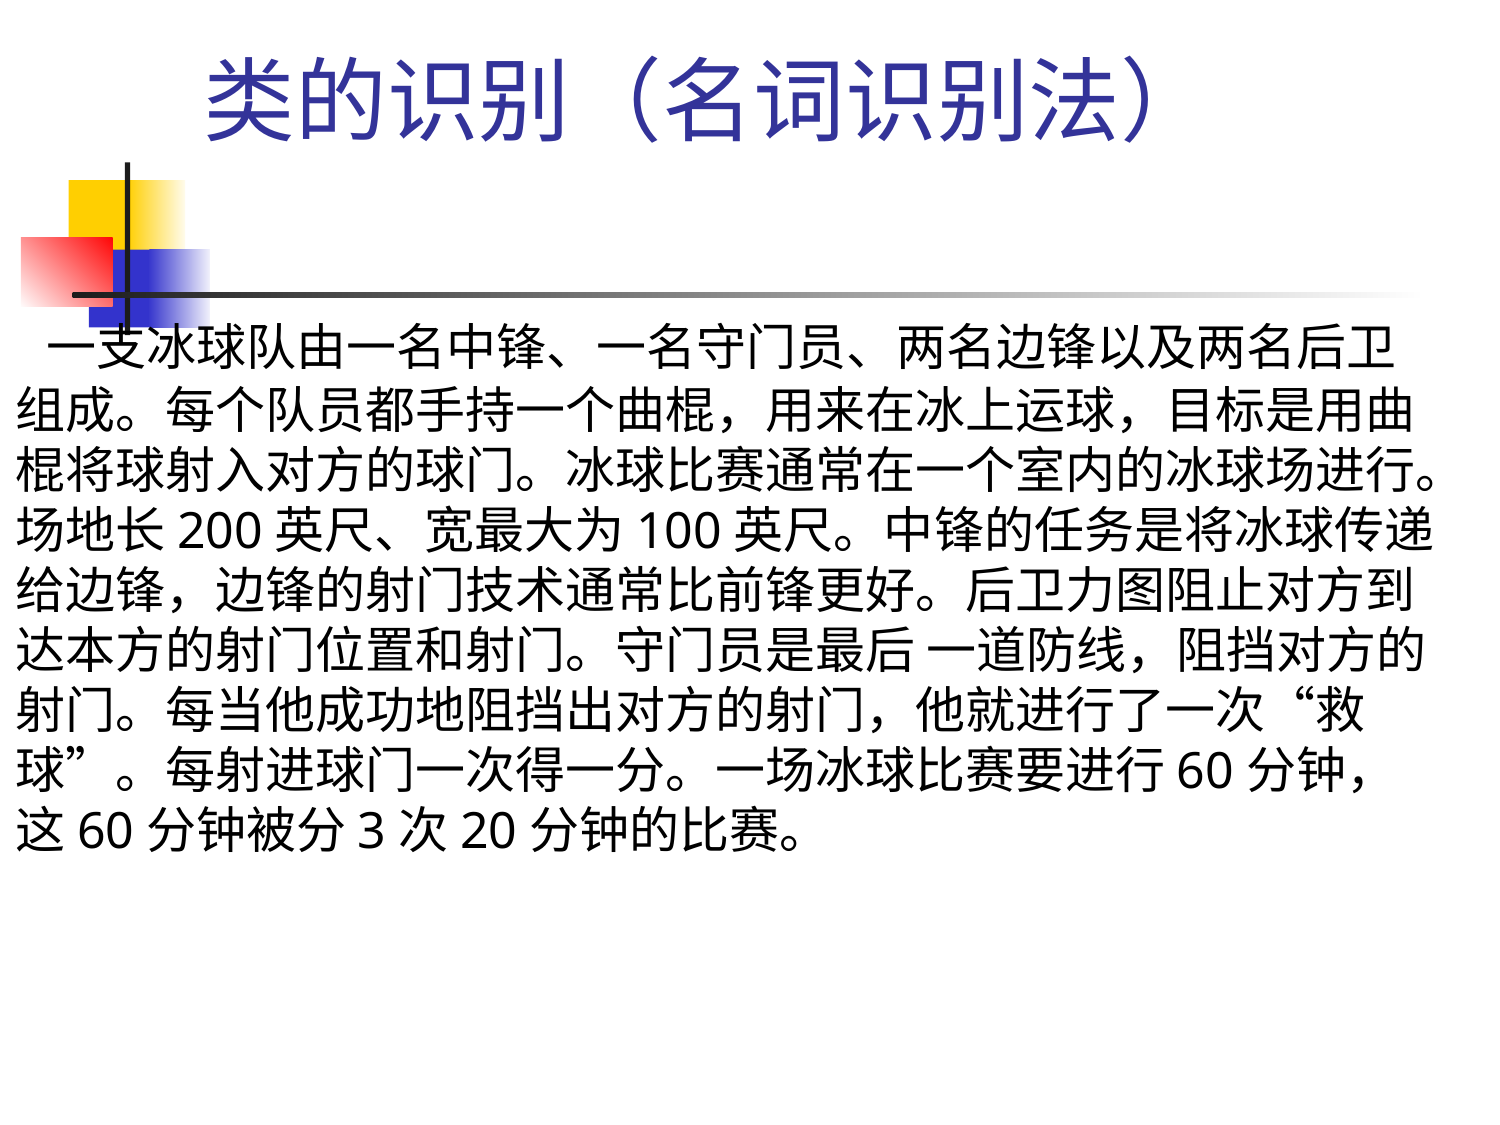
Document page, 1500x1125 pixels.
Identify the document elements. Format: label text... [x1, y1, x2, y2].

title 类的识别（名词识别法） [188, 34, 1468, 276]
list 一支冰球队由一名中锋、一名守门员、两名边锋以及两名后卫组成。每个队员都手持一个曲棍，用来在冰上运球，目标是用曲棍将球射入对方的球门。冰球比赛通常在一个室内的冰球场进行。场地长200英尺、宽最大为100英尺。中锋的任务是将冰球传递给边锋，边锋的射门技术通常比前锋更好。后卫力图阻止对方到达本方的射门位置和射门。守门员是最后 一道防线，阻挡对方的射门。每当他成功地阻挡出对方的射门，他就进行了一次“救球”。每射进球门一次得一分。一场冰球比赛要进行60分钟，这60分钟被分3次20分钟的比赛。 [0, 290, 1459, 1047]
